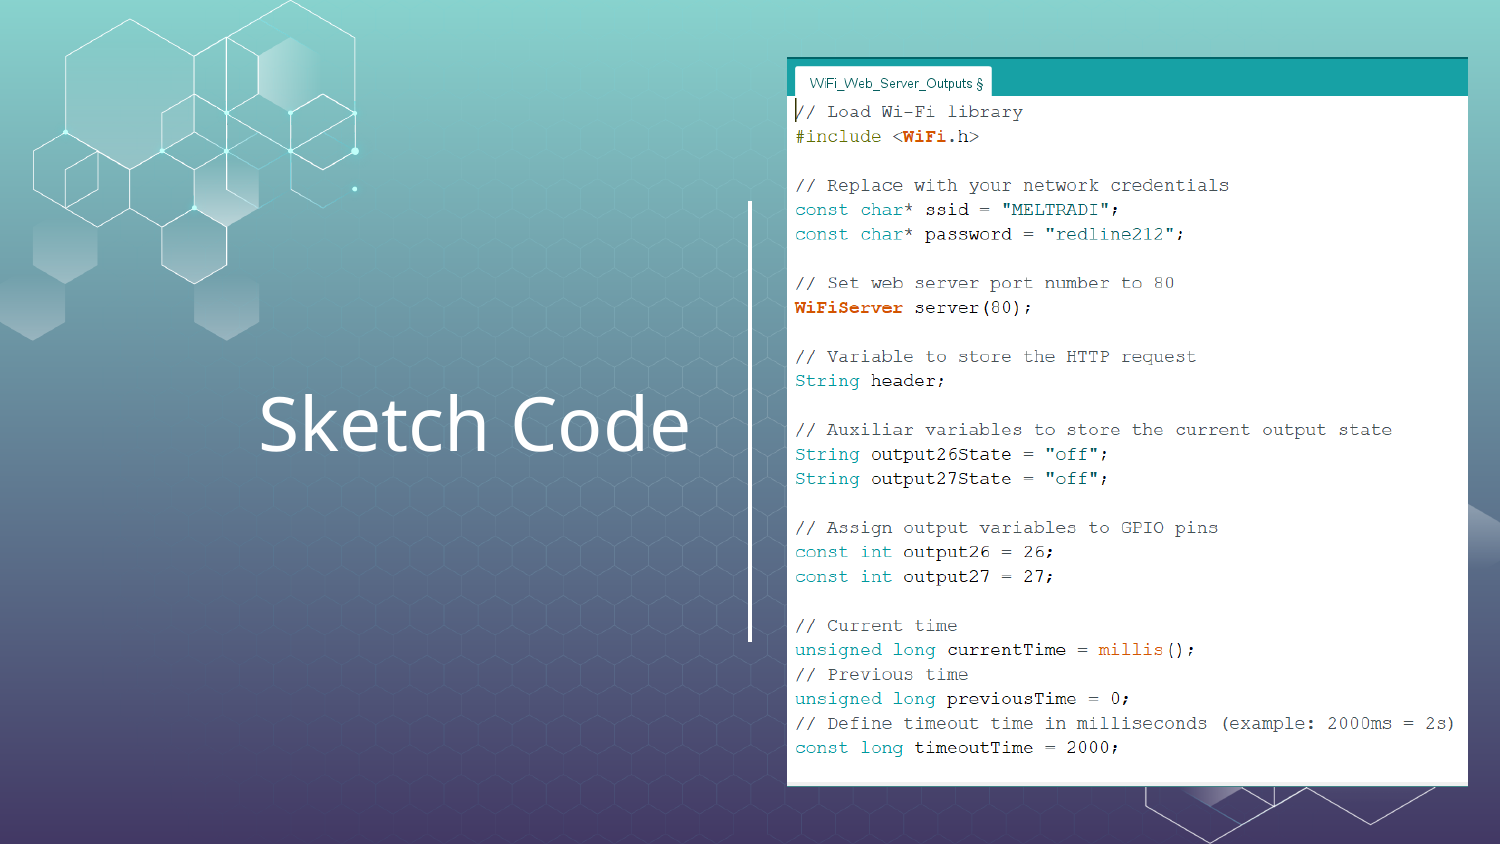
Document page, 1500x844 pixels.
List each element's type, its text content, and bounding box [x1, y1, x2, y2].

picture [0, 0, 1500, 844]
title Sketch Code [58, 366, 708, 477]
